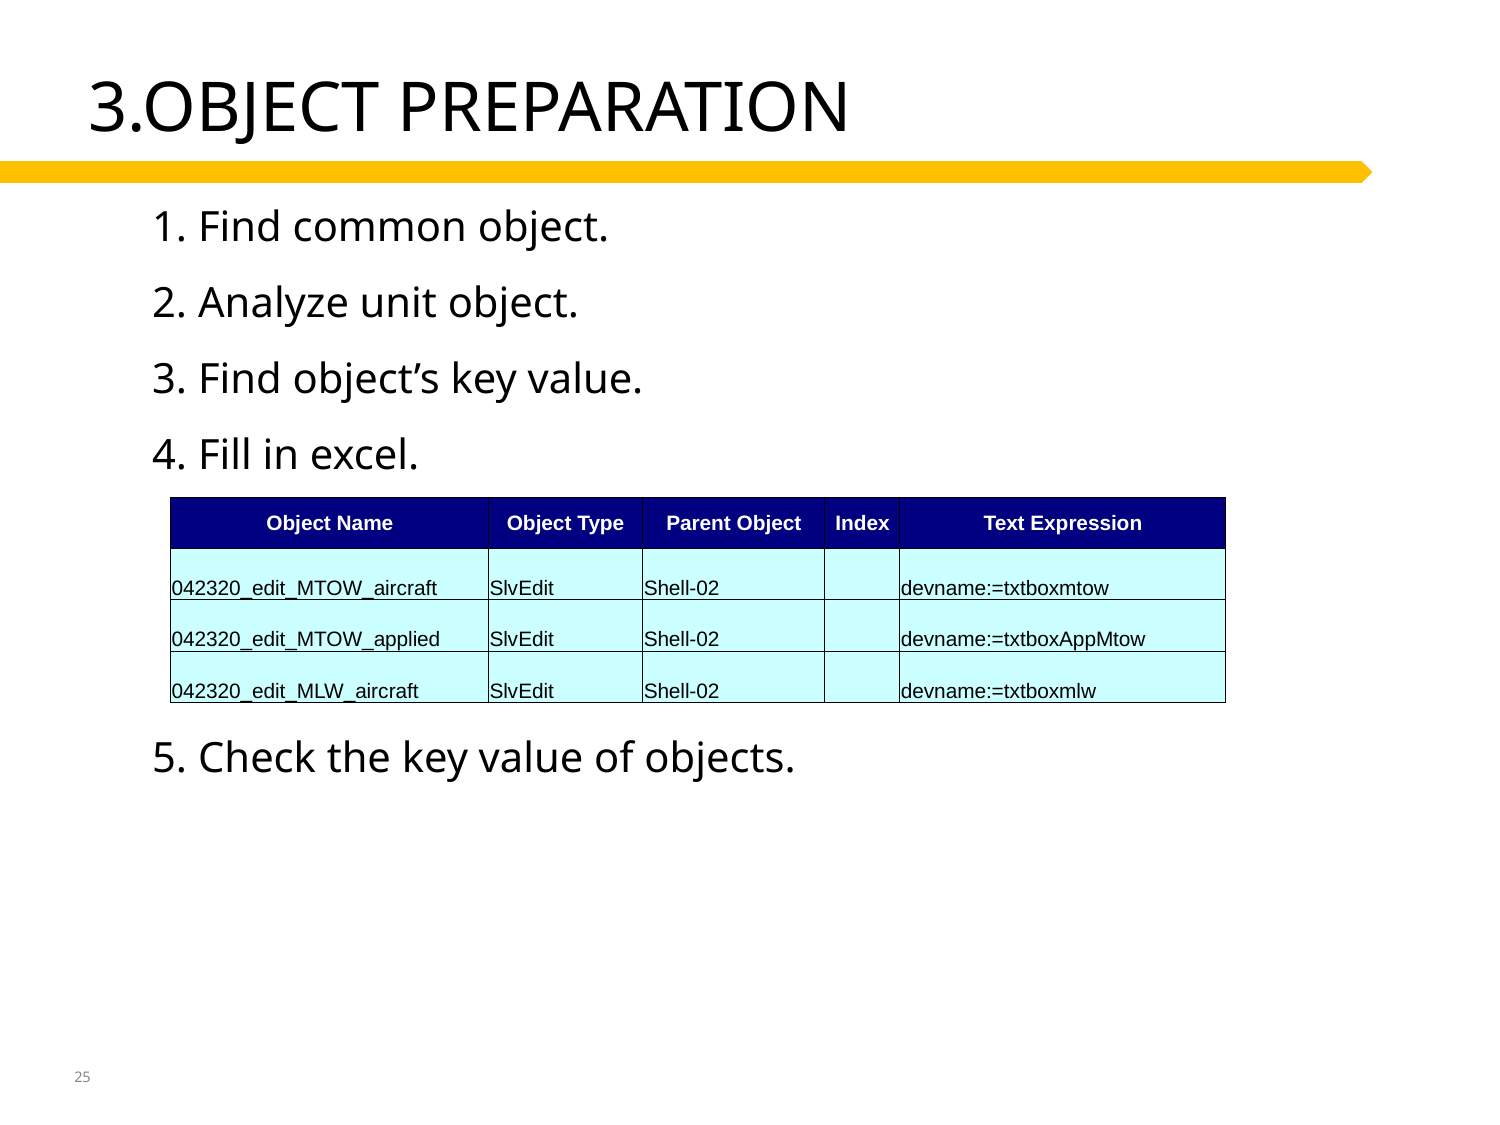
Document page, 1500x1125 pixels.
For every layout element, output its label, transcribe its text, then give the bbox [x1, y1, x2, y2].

table_cell Shell-02 [643, 600, 824, 651]
table_cell SlvEdit [489, 549, 642, 599]
table_cell 042320_edit_MTOW_applied [171, 600, 488, 651]
table_cell [825, 652, 899, 702]
table_header Parent Object [643, 498, 824, 548]
table_cell devname:=txtboxmtow [900, 549, 1225, 599]
table_cell devname:=txtboxAppMtow [900, 600, 1225, 651]
table_cell SlvEdit [489, 652, 642, 702]
table_cell Shell-02 [643, 549, 824, 599]
table_cell SlvEdit [489, 600, 642, 651]
table_header Index [825, 498, 899, 548]
table_cell devname:=txtboxmlw [900, 652, 1225, 702]
title 3.Object preparation [55, 68, 1430, 142]
table_cell [825, 600, 899, 651]
table_cell [825, 549, 899, 599]
table_header Object Name [171, 498, 488, 548]
list 1. Find common object. 2. Analyze unit object. 3. Find object’s key value. 4. Fill in excel. 5. Check the key value of objects. [137, 187, 1230, 1009]
table_cell 042320_edit_MLW_aircraft [171, 652, 488, 702]
table_header Text Expression [900, 498, 1225, 548]
table_cell Shell-02 [643, 652, 824, 702]
table_header Object Type [489, 498, 642, 548]
table_cell 042320_edit_MTOW_aircraft [171, 549, 488, 599]
text_box [0, 161, 1372, 183]
